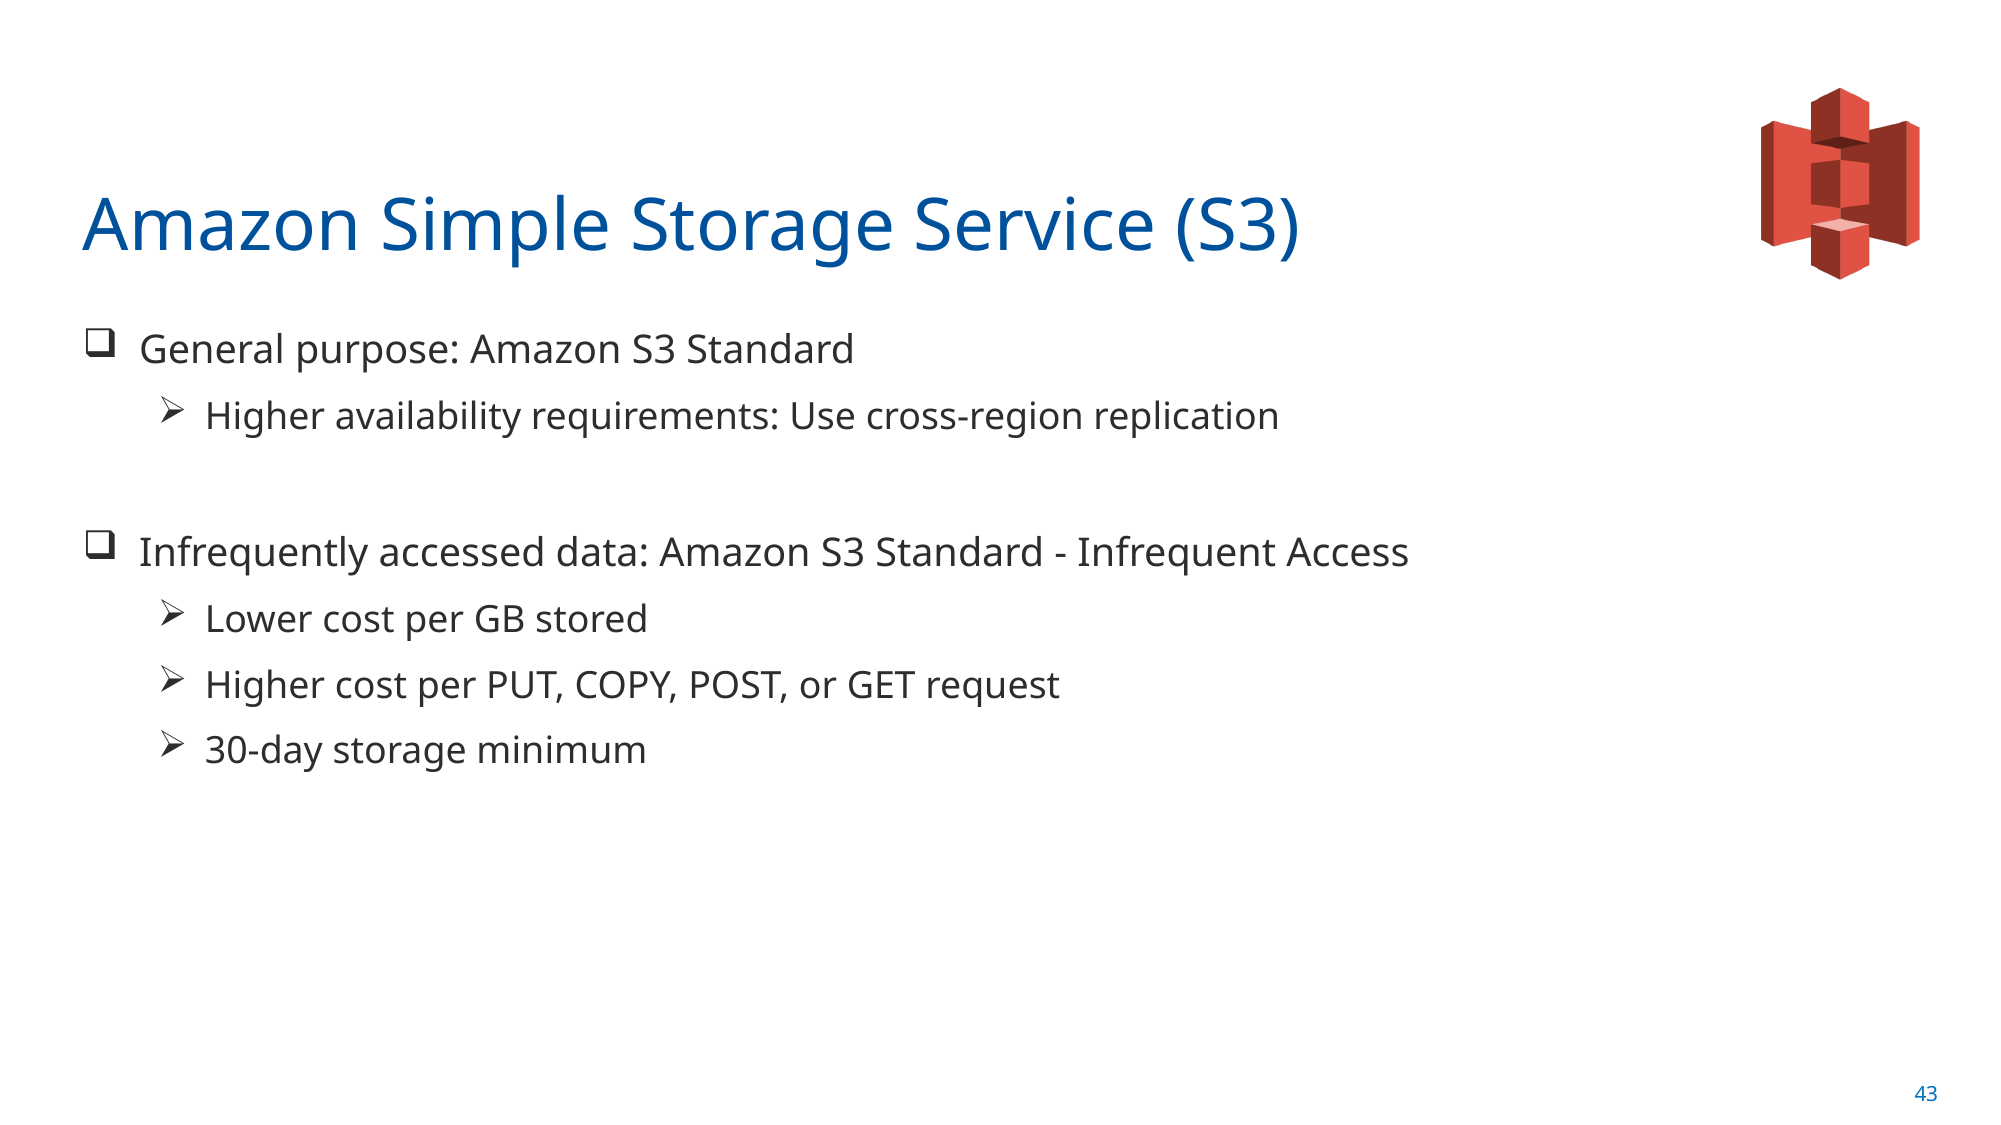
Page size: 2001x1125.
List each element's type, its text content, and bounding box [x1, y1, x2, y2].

title Amazon Simple Storage Service (S3) [67, 170, 1565, 273]
picture [1705, 50, 1972, 317]
list General purpose: Amazon S3 Standard Higher availability requirements: Use cross-region replication Infrequently accessed data: Amazon S3 Standard - Infrequent Access Lower cost per GB stored Higher cost per PUT, COPY, POST, or GET request 30-day storage minimum [67, 316, 1939, 1063]
